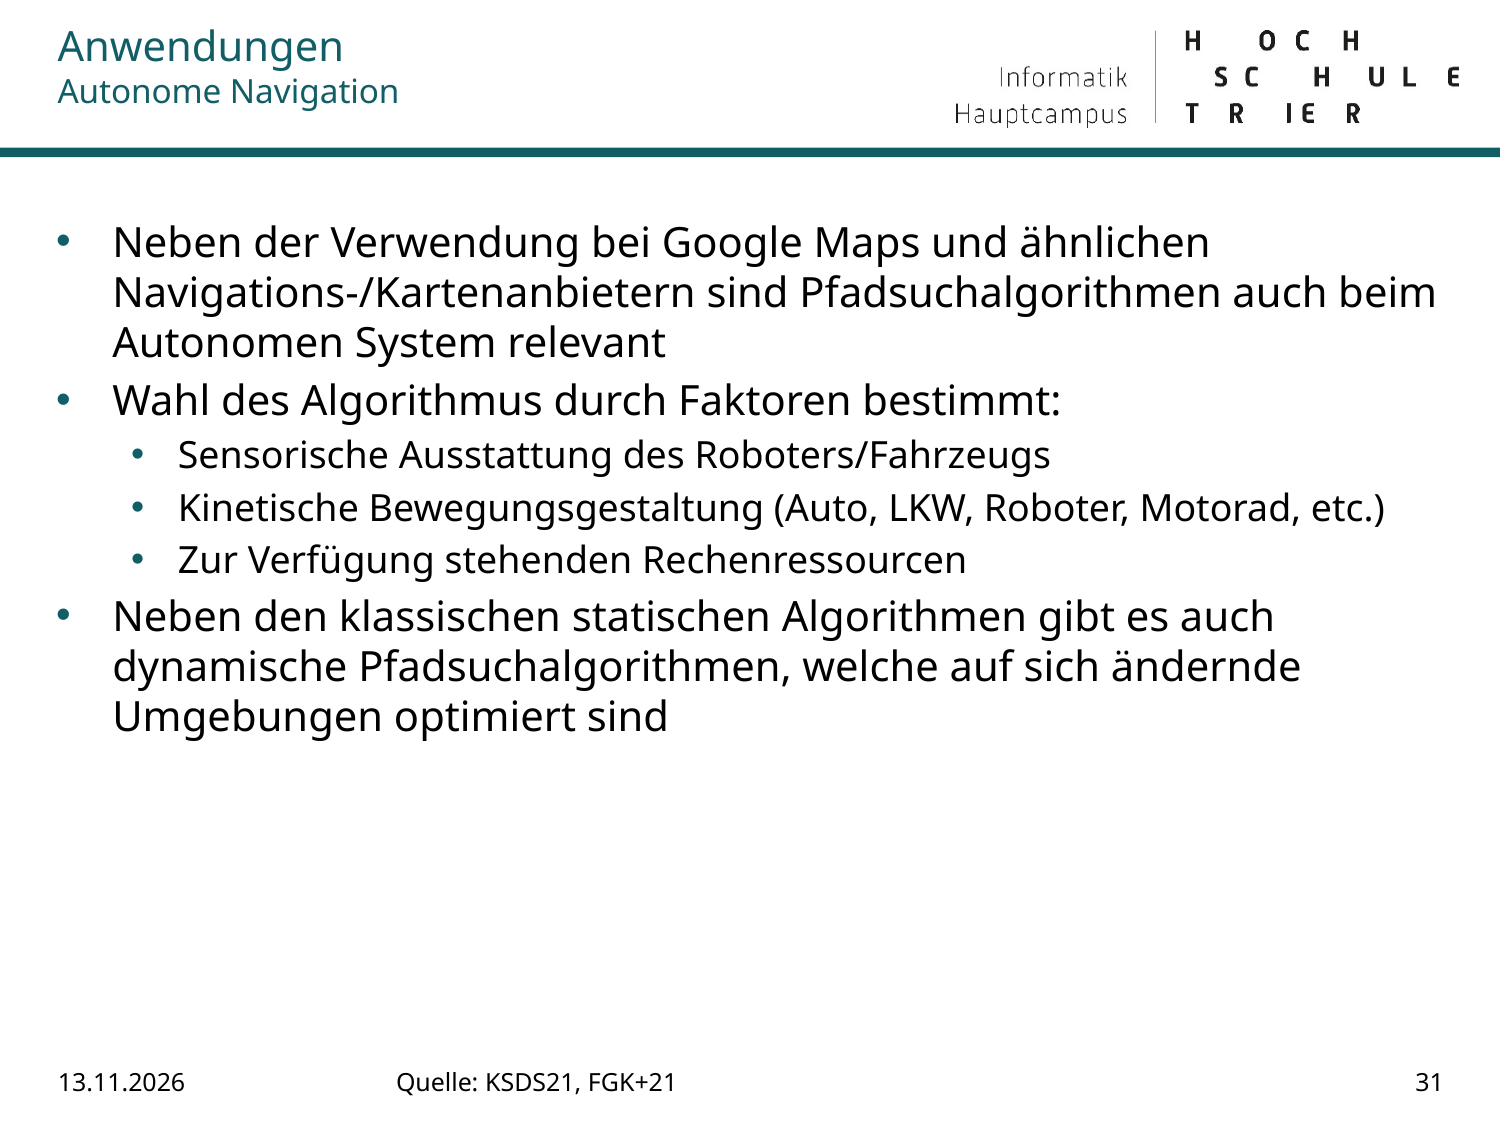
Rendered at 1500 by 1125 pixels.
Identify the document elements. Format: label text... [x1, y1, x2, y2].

list Neben der Verwendung bei Google Maps und ähnlichen Navigations-/Kartenanbietern sind Pfadsuchalgorithmen auch beim Autonomen System relevant Wahl des Algorithmus durch Faktoren bestimmt: Sensorische Ausstattung des Roboters/Fahrzeugs Kinetische Bewegungsgestaltung (Auto, LKW, Roboter, Motorad, etc.) Zur Verfügung stehenden Rechenressourcen Neben den klassischen statischen Algorithmen gibt es auch dynamische Pfadsuchalgorithmen, welche auf sich ändernde Umgebungen optimiert sind [41, 208, 1459, 1035]
slide_number 31 [1222, 1058, 1459, 1106]
picture [956, 30, 1459, 128]
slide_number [43, 1058, 349, 1106]
footer Quelle: KSDS21, FGK+21 [381, 1058, 1193, 1106]
title Anwendungen Autonome Navigation [42, 12, 941, 131]
